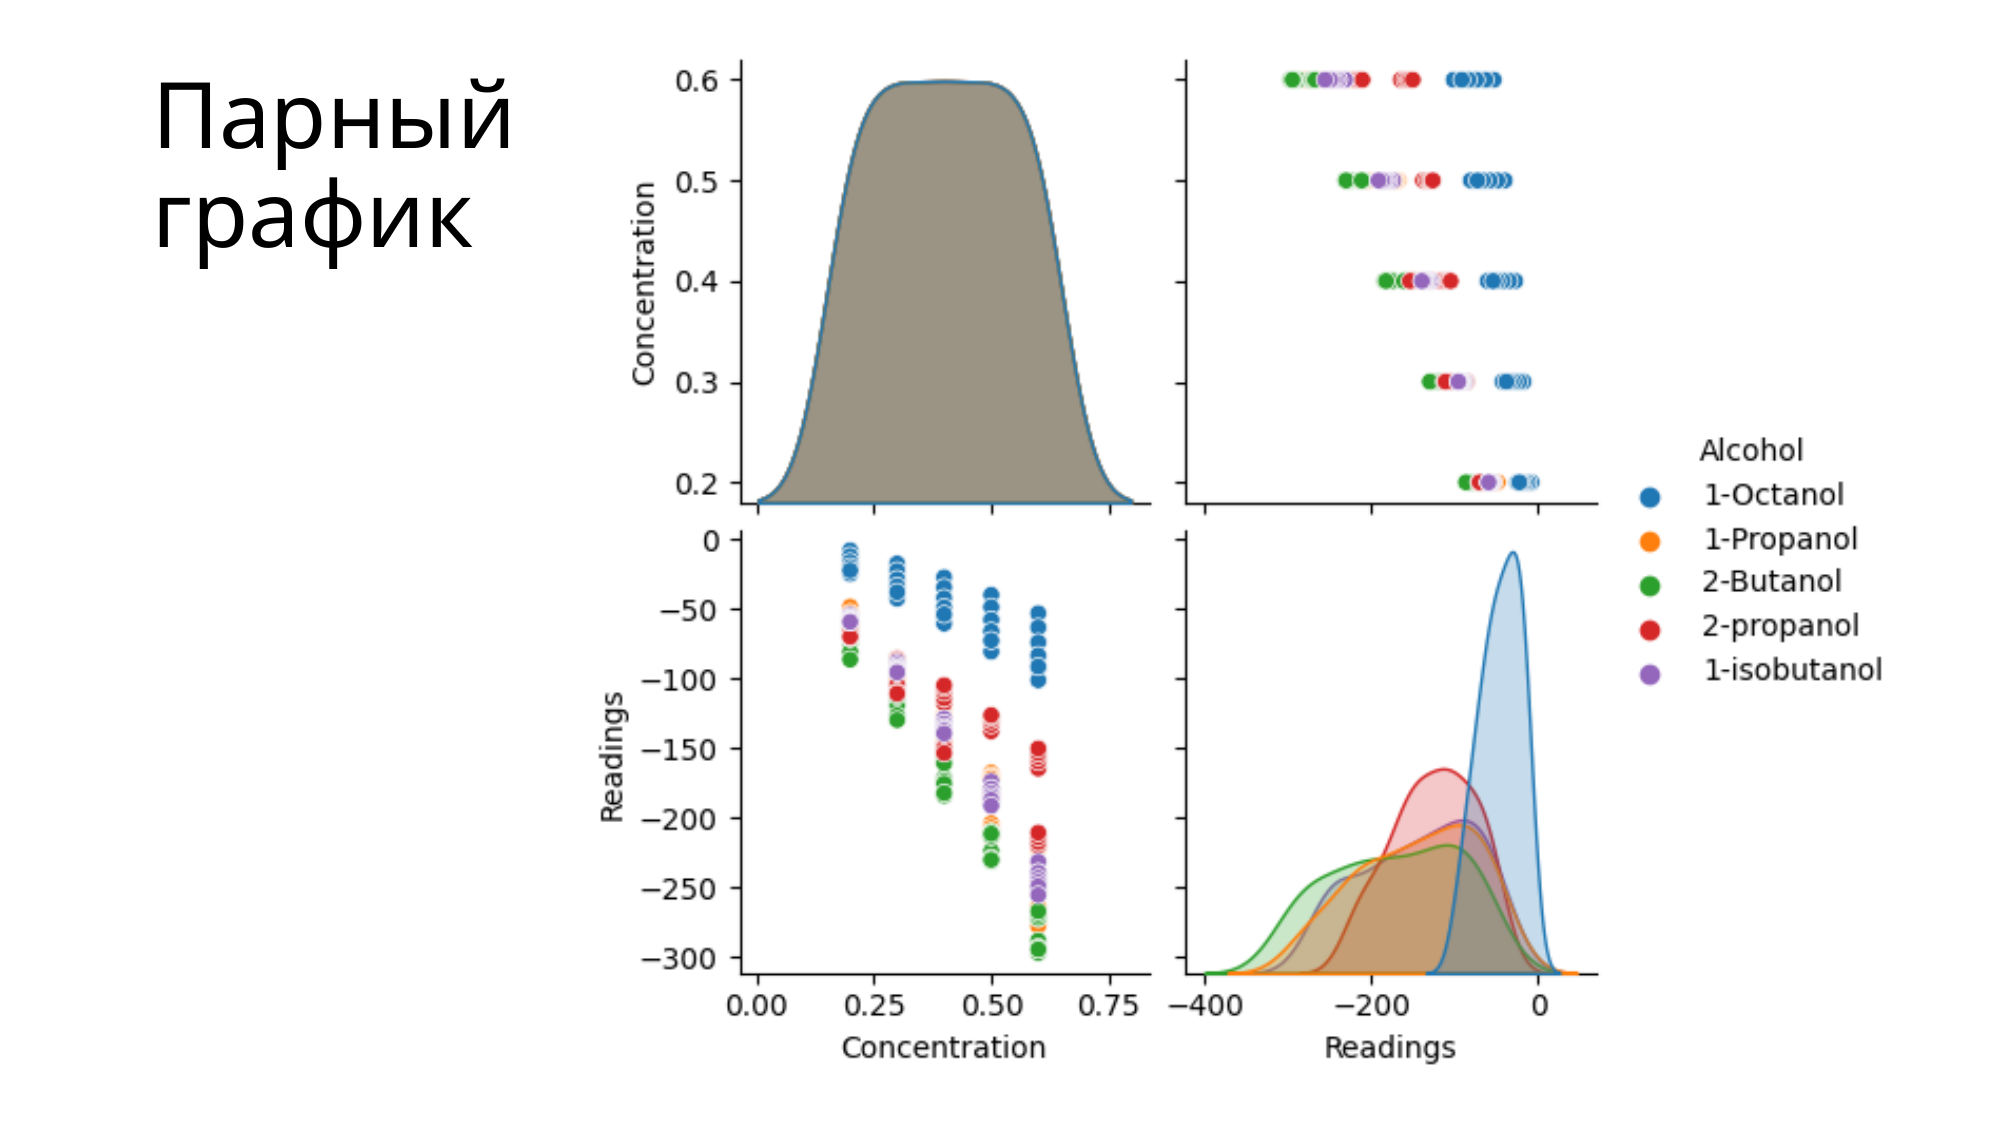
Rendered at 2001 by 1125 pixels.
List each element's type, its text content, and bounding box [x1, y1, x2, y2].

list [570, 35, 1911, 1090]
title Парный график [137, 59, 570, 278]
